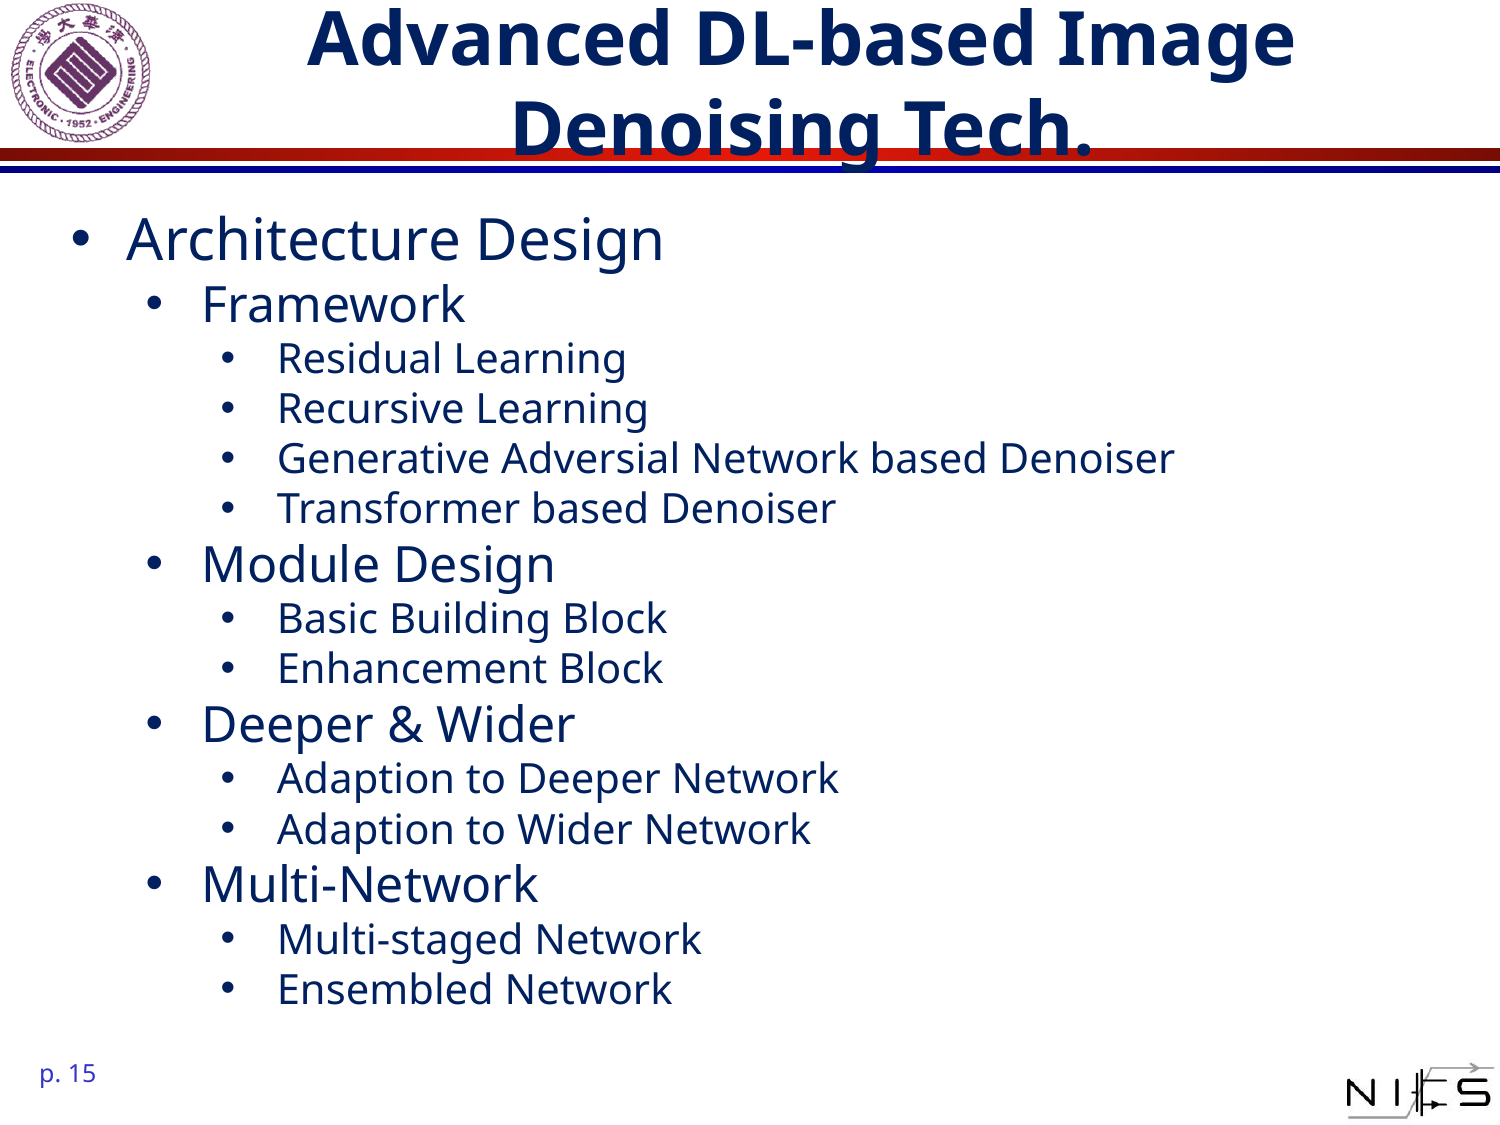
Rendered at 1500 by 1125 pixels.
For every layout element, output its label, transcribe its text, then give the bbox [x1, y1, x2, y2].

text_box Architecture Design Framework Residual Learning Recursive Learning Generative Adversial Network based Denoiser Transformer based Denoiser Module Design Basic Building Block Enhancement Block Deeper & Wider Adaption to Deeper Network Adaption to Wider Network Multi-Network Multi-staged Network Ensembled Network [55, 194, 1447, 1027]
slide_number p. 15 [0, 1049, 112, 1125]
title Advanced DL-based Image Denoising Tech. [158, 17, 1447, 143]
picture [1340, 1058, 1500, 1125]
picture [0, 0, 160, 148]
